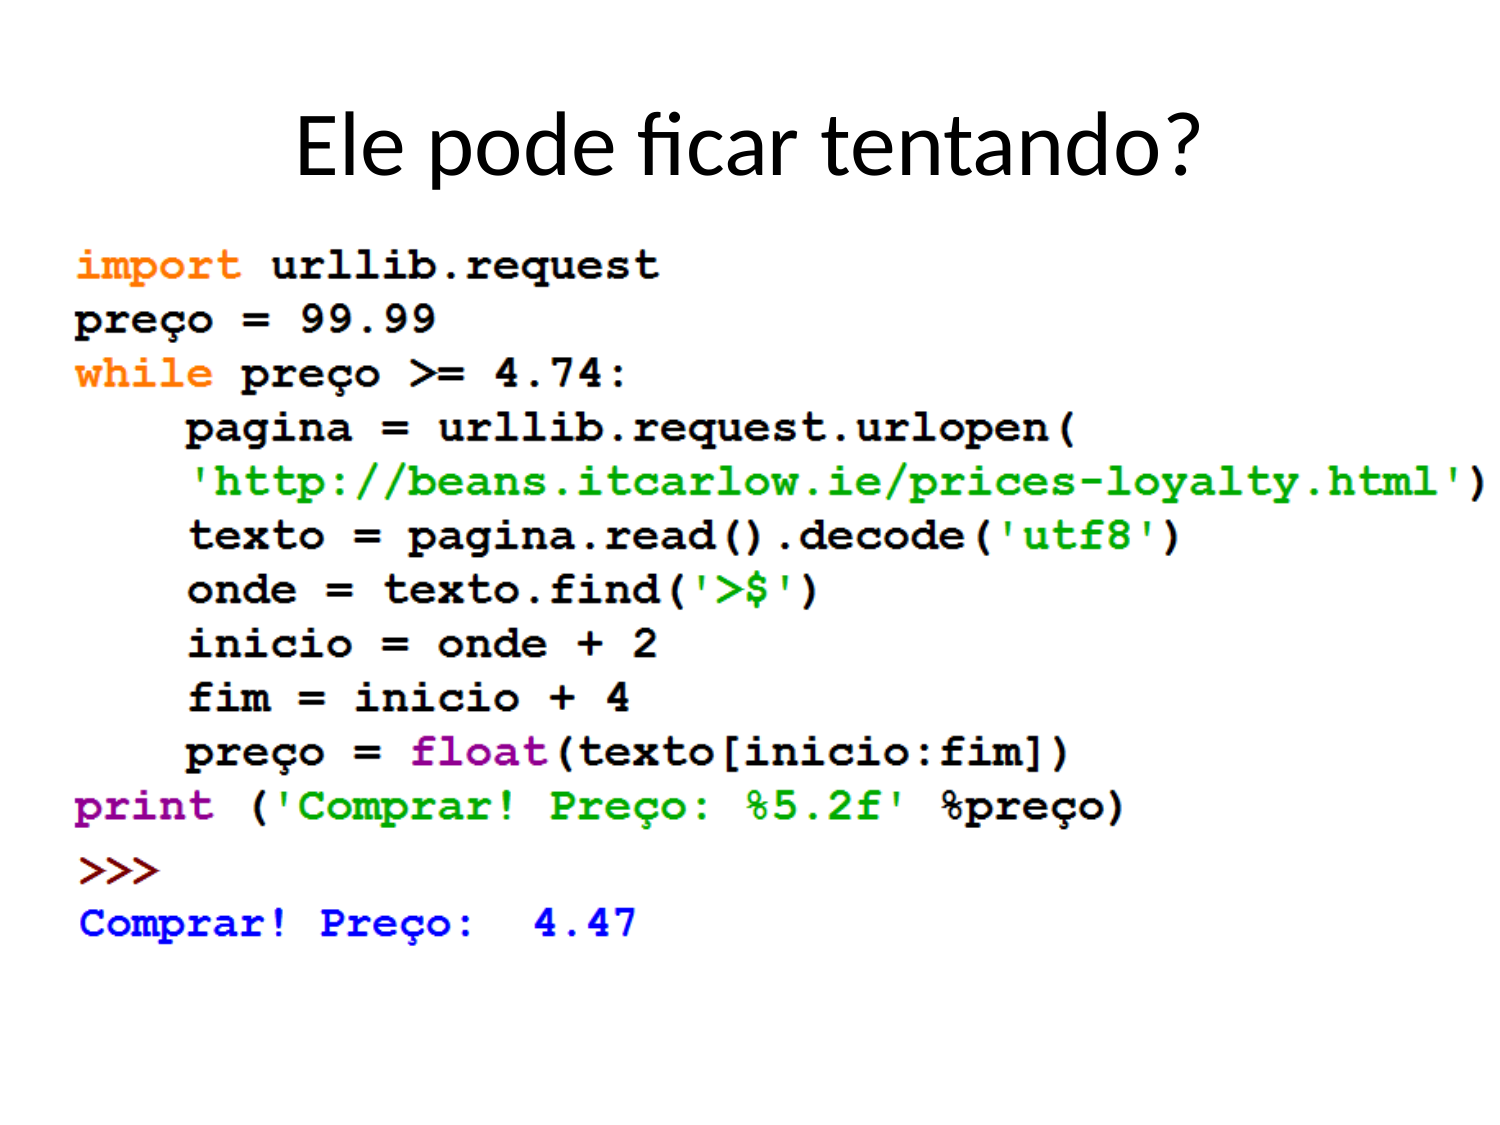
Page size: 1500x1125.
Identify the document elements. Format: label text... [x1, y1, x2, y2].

title Ele pode ficar tentando? [75, 45, 1425, 233]
picture [72, 243, 1493, 958]
